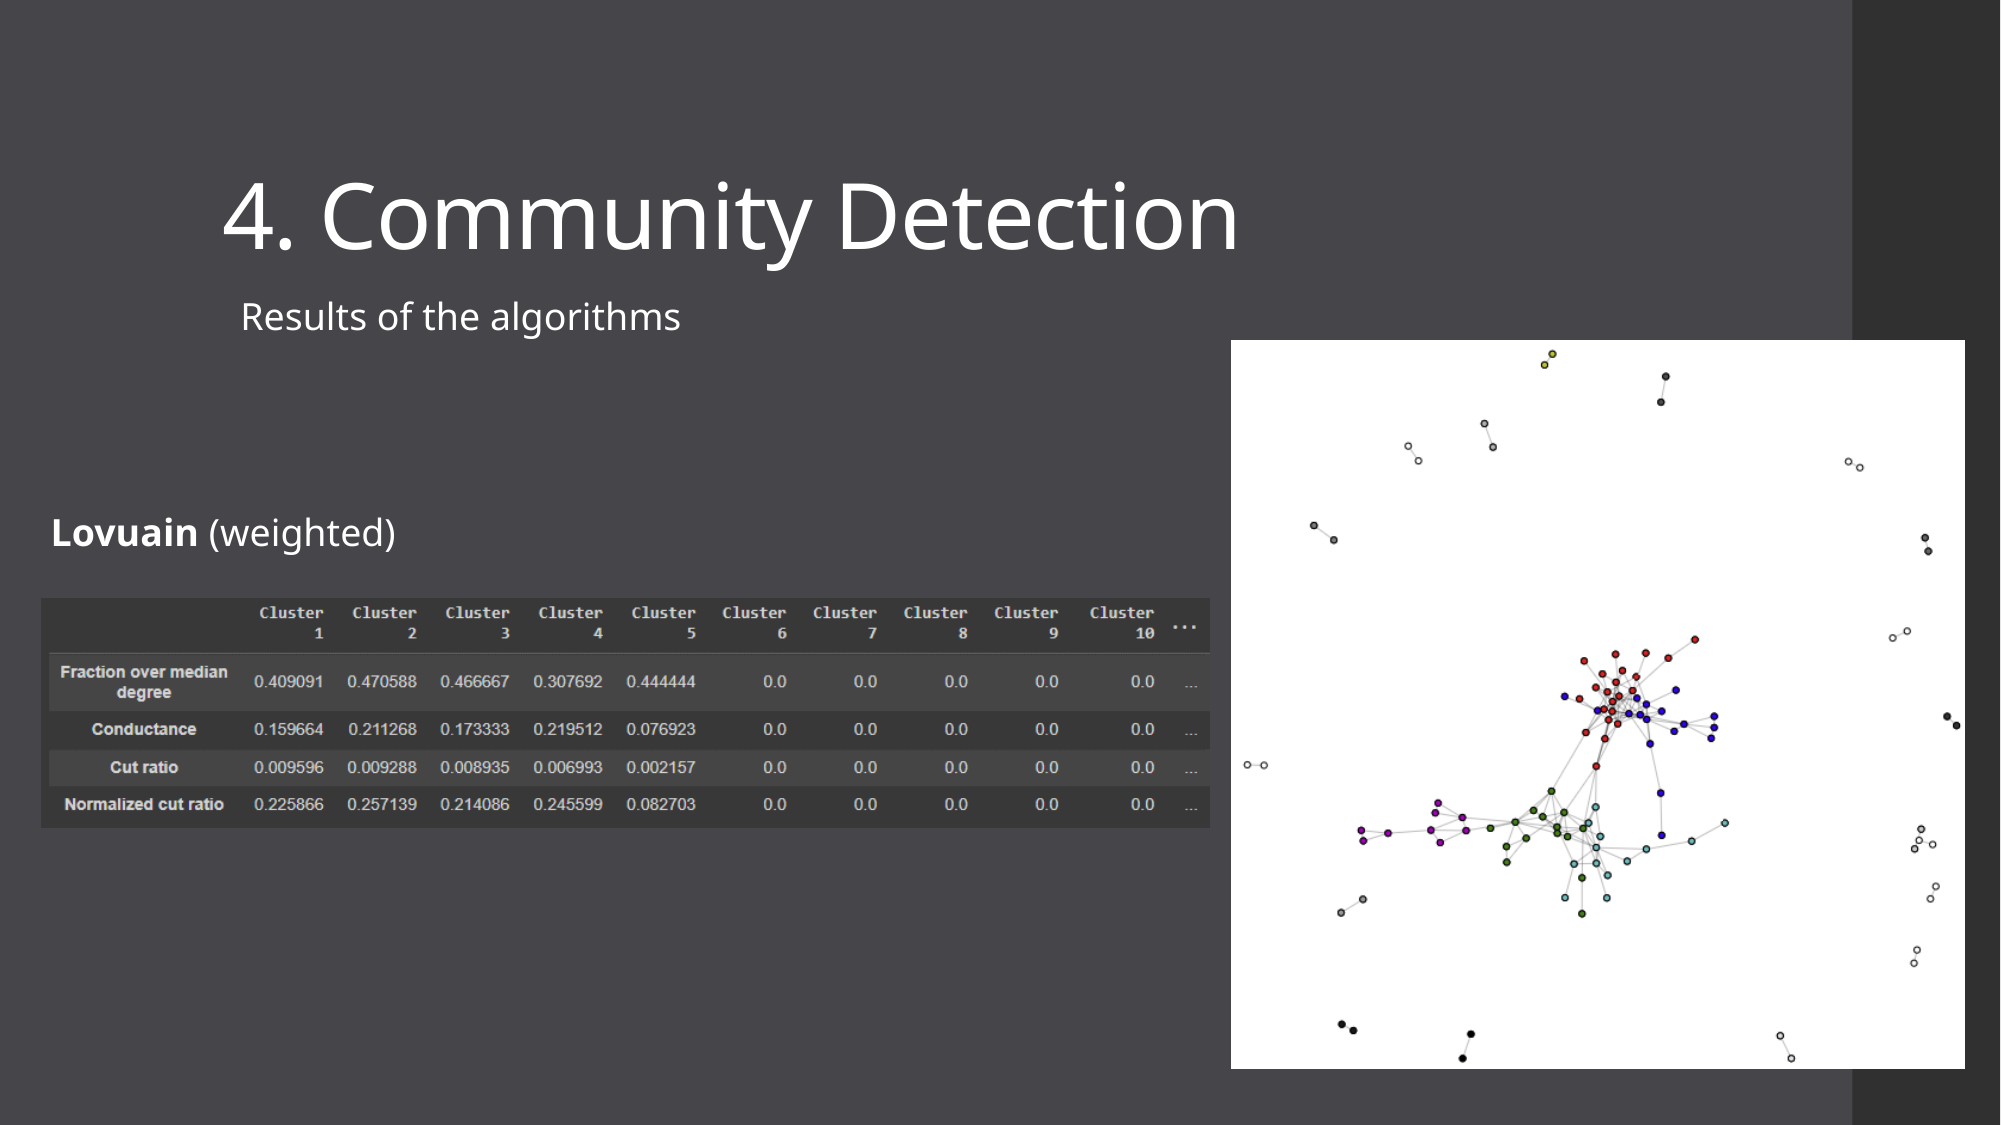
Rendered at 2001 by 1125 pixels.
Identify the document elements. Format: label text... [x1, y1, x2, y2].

picture [1231, 340, 1965, 1069]
picture [40, 598, 1210, 828]
title 4. Community Detection [206, 60, 1797, 278]
text_box Lovuain (weighted) [35, 501, 500, 562]
text_box Results of the algorithms [225, 285, 1149, 346]
